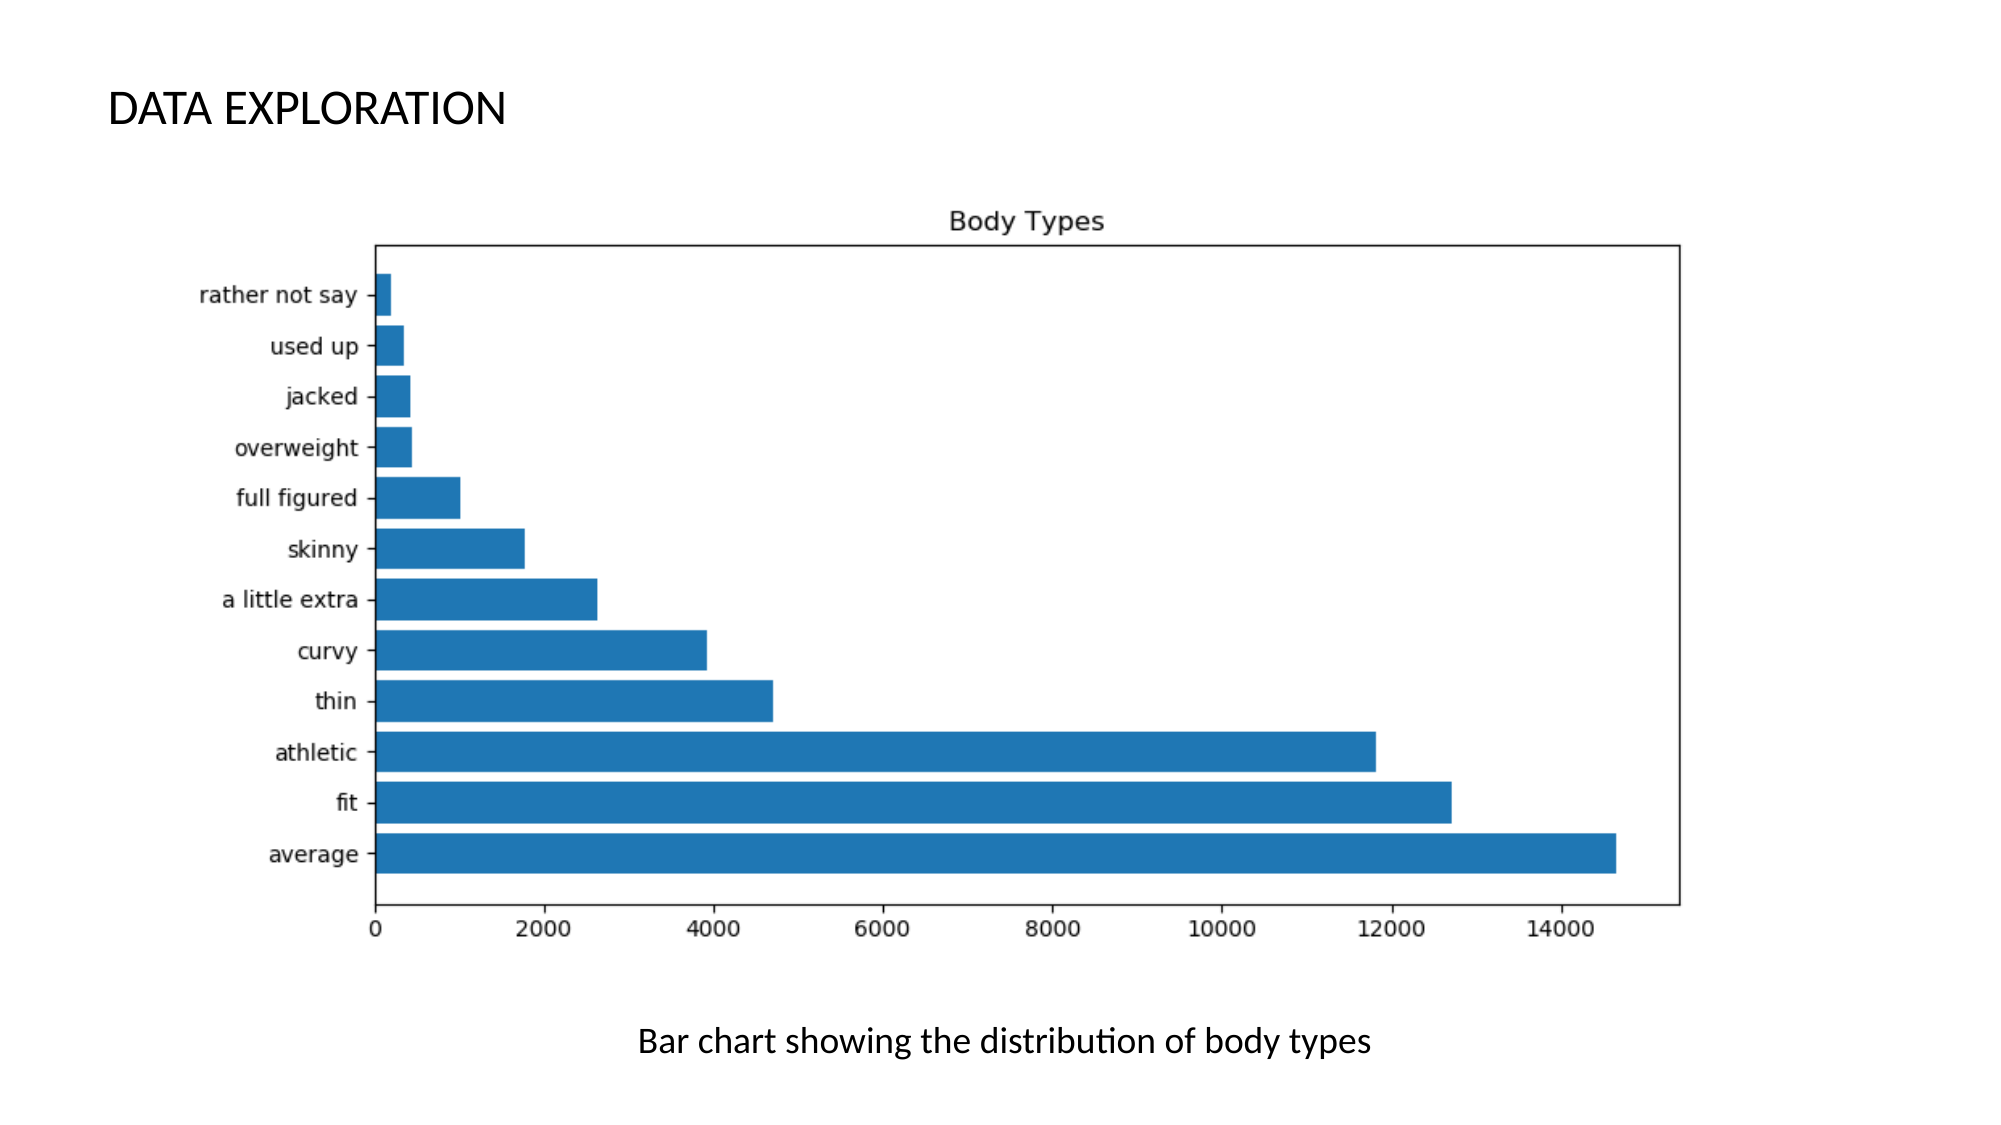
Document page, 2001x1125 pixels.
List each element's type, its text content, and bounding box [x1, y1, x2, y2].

text_box DATA EXPLORATION [93, 66, 523, 142]
text_box Bar chart showing the distribution of body types [623, 1009, 1388, 1069]
picture [164, 142, 1847, 998]
